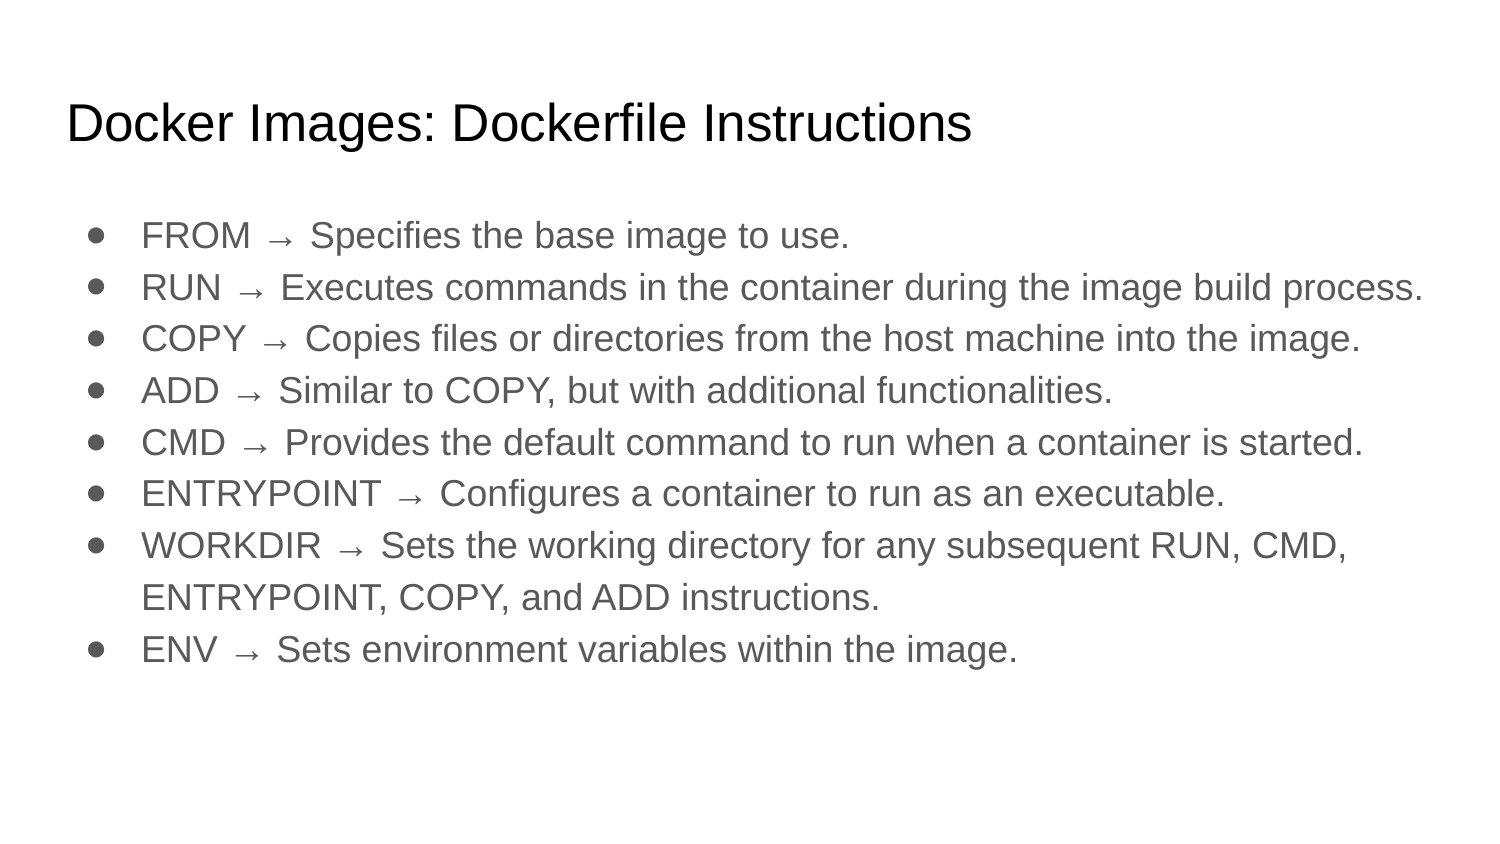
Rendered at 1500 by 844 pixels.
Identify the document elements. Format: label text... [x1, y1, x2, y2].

list FROM → Specifies the base image to use. RUN → Executes commands in the container during the image build process. COPY → Copies files or directories from the host machine into the image. ADD → Similar to COPY, but with additional functionalities. CMD → Provides the default command to run when a container is started. ENTRYPOINT → Configures a container to run as an executable. WORKDIR → Sets the working directory for any subsequent RUN, CMD, ENTRYPOINT, COPY, and ADD instructions. ENV → Sets environment variables within the image. [51, 189, 1449, 750]
title Docker Images: Dockerfile Instructions [51, 72, 1449, 167]
